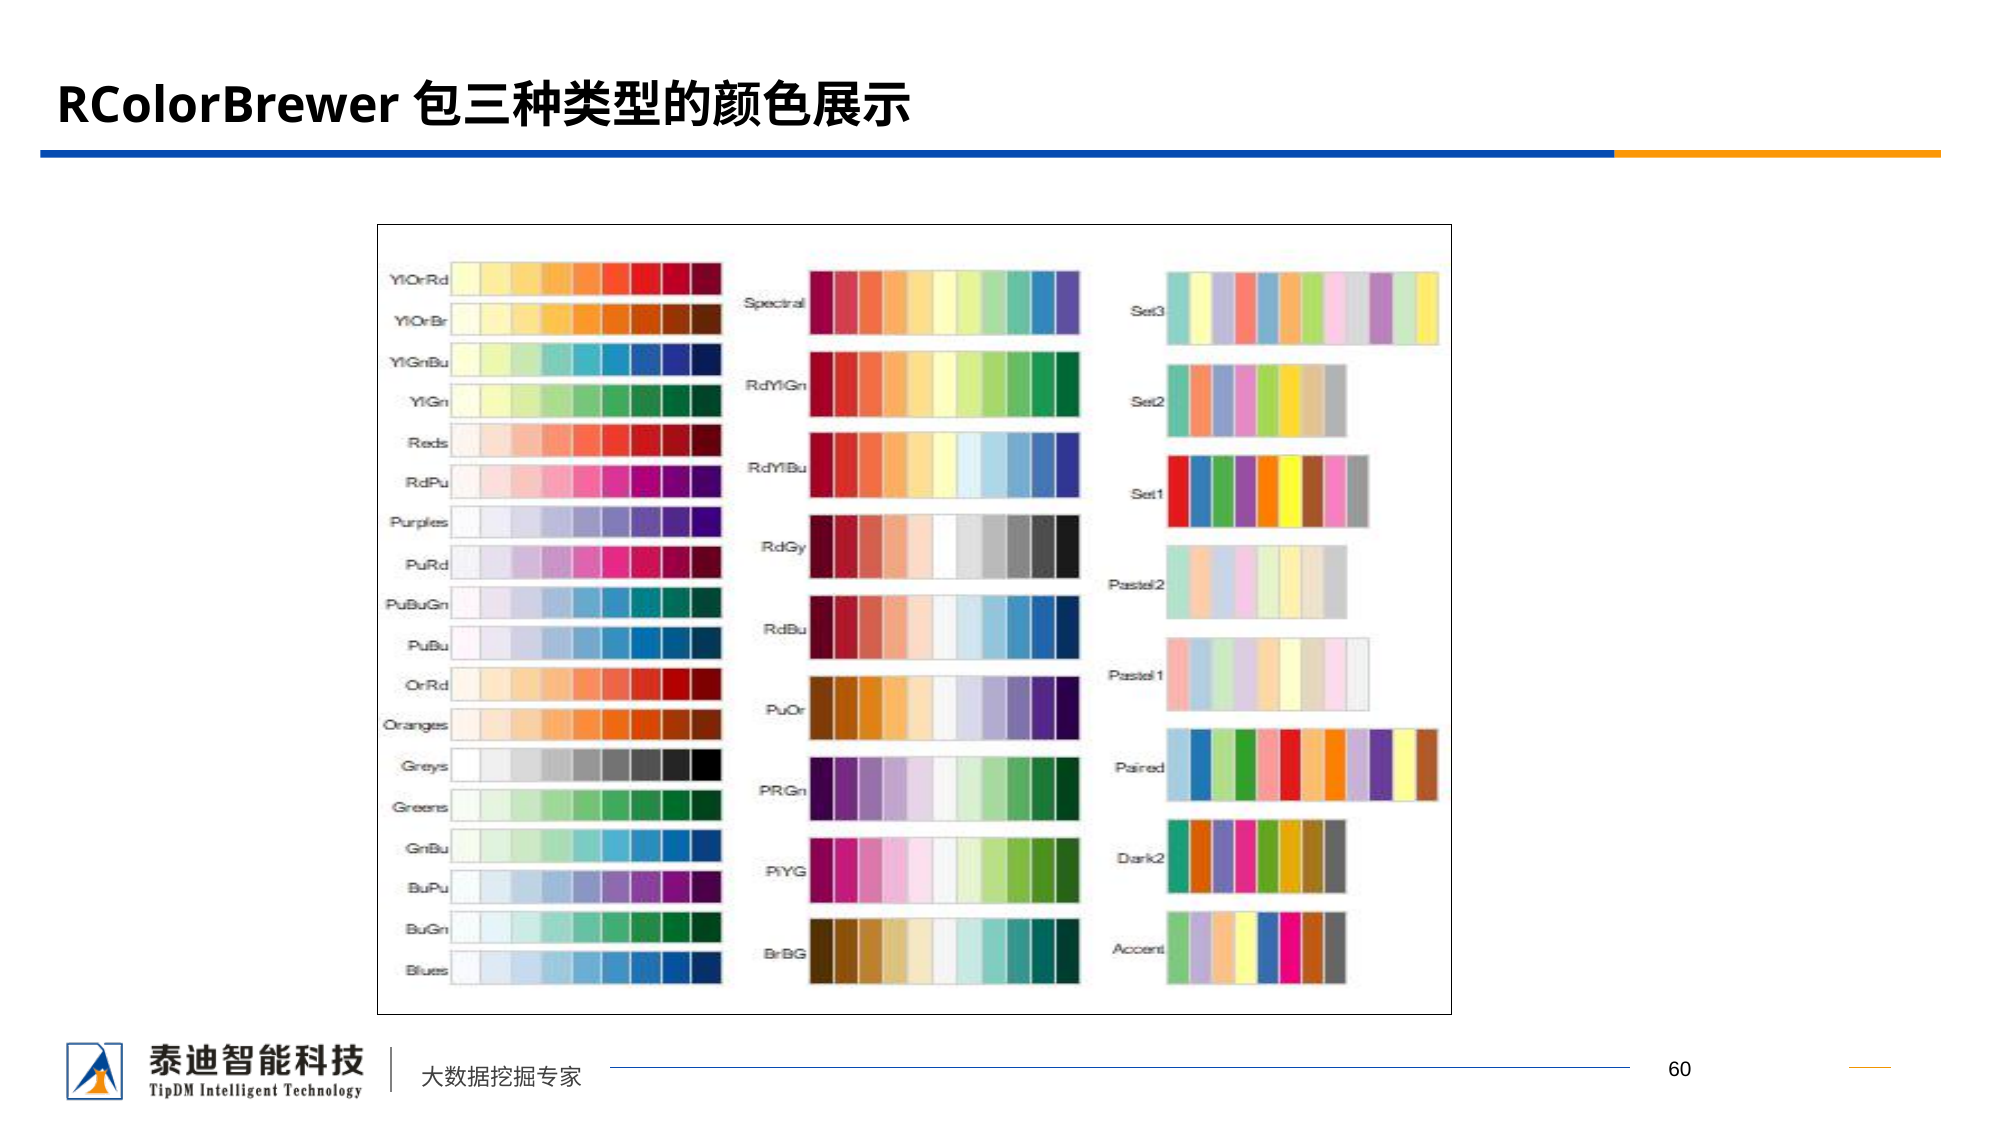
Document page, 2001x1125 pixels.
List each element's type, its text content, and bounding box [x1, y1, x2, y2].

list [376, 224, 1452, 1015]
picture [62, 1028, 368, 1107]
title RColorBrewer包三种类型的颜色展示 [41, 58, 1842, 146]
